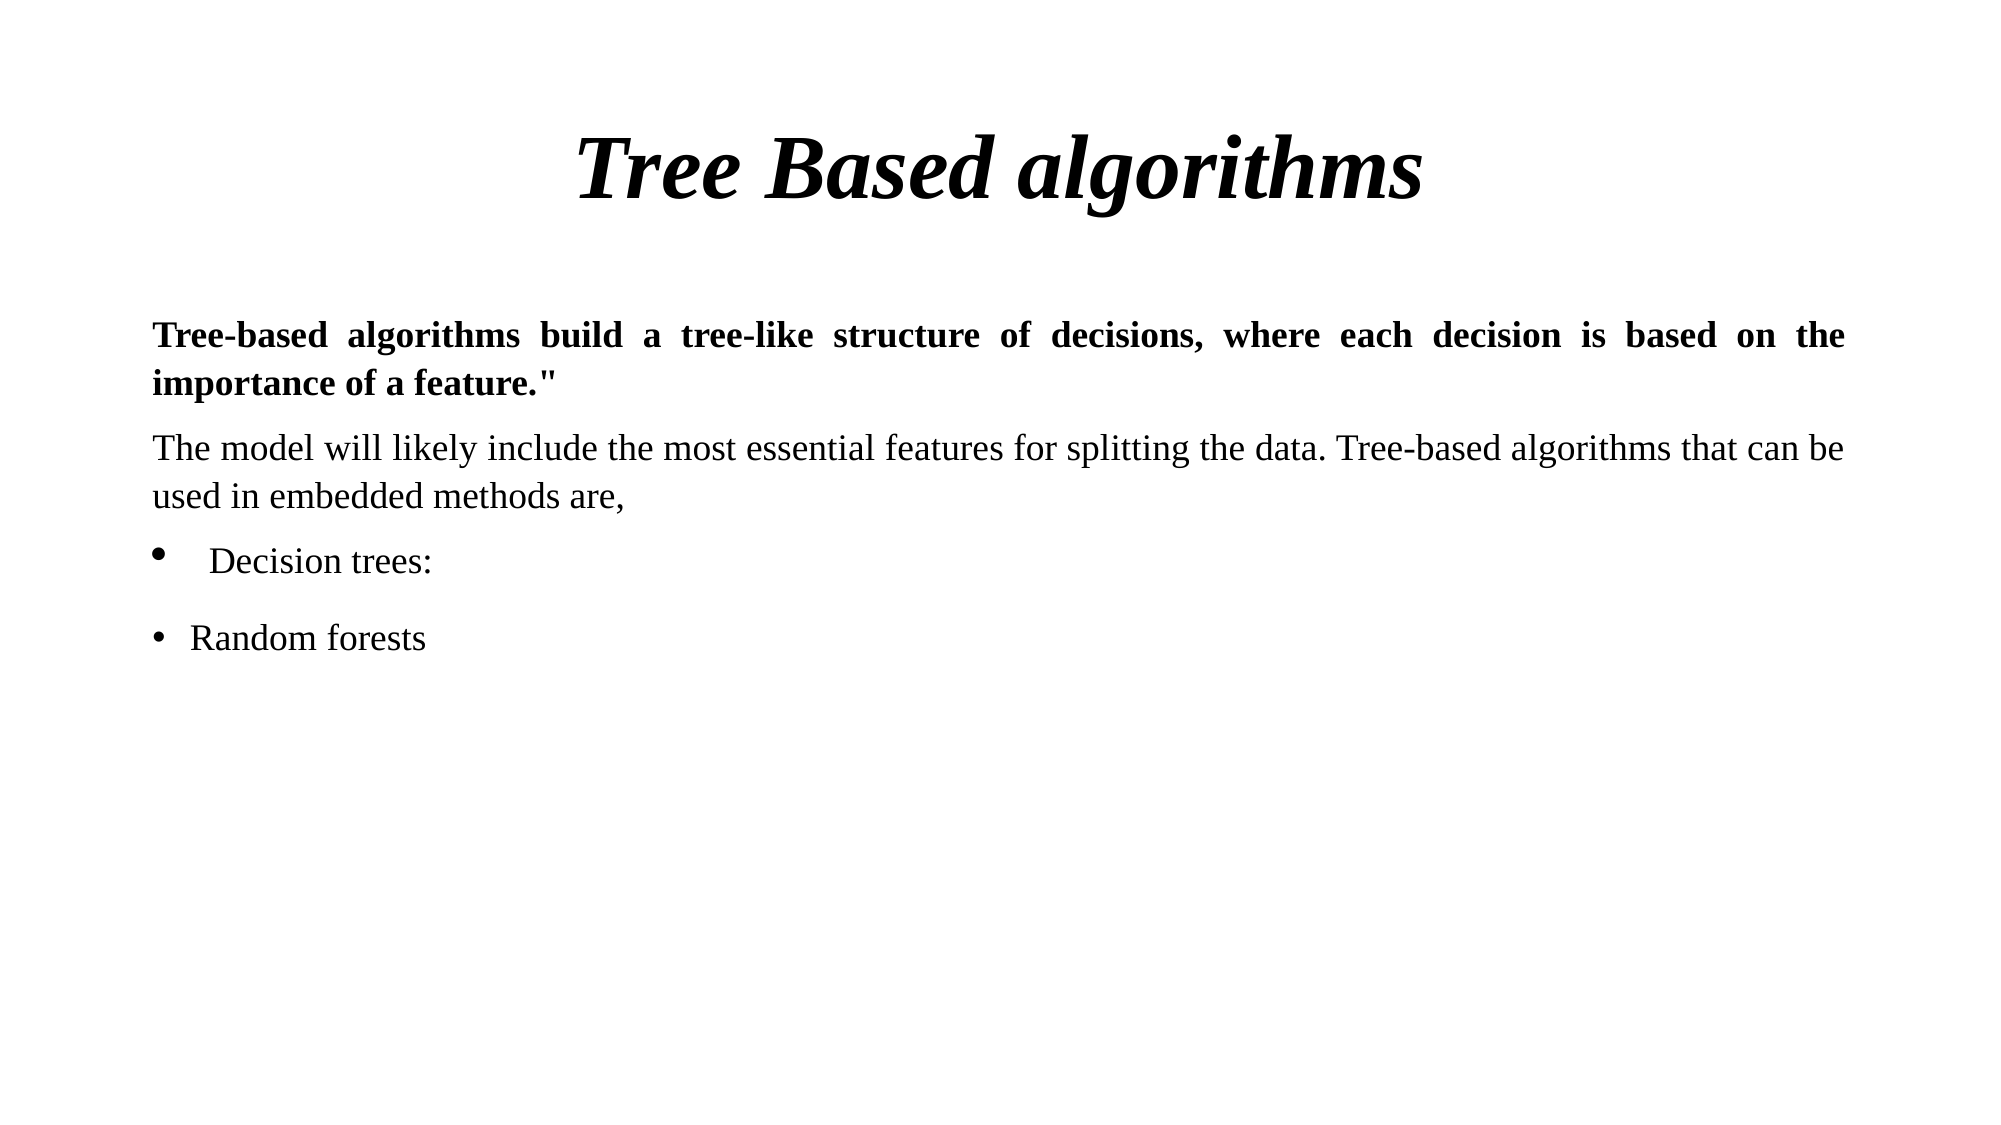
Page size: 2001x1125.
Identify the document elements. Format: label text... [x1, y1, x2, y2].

list Tree-based algorithms build a tree-like structure of decisions, where each decision is based on the importance of a feature." The model will likely include the most essential features for splitting the data. Tree-based algorithms that can be used in embedded methods are, Decision trees: Random forests [137, 299, 1863, 1014]
title Tree Based algorithms [137, 59, 1863, 278]
